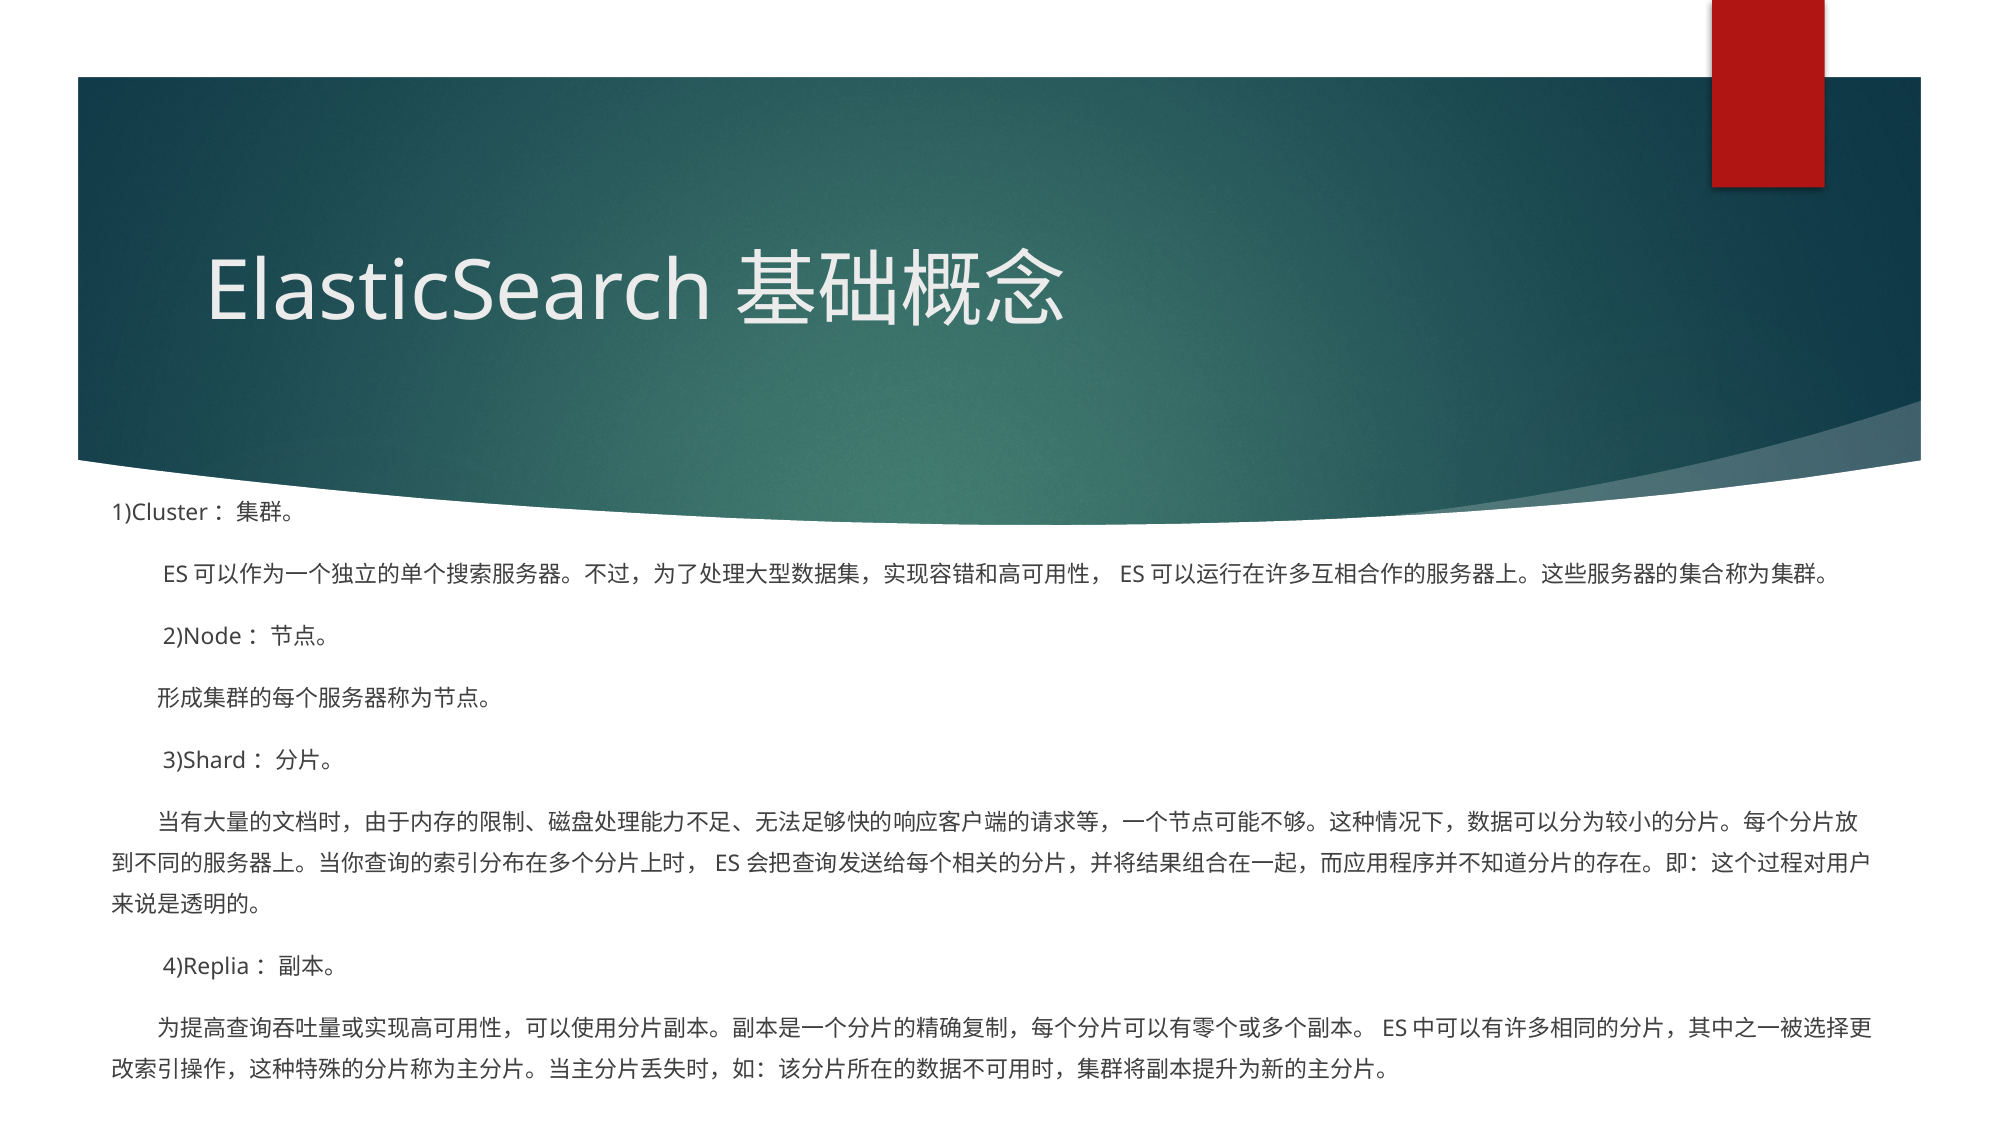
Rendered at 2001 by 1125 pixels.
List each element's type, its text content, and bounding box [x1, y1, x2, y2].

title ElasticSearch基础概念 [189, 173, 1639, 399]
list 1)Cluster：集群。 ES可以作为一个独立的单个搜索服务器。不过，为了处理大型数据集，实现容错和高可用性，ES可以运行在许多互相合作的服务器上。这些服务器的集合称为集群。 2)Node：节点。 形成集群的每个服务器称为节点。 3)Shard：分片。 当有大量的文档时，由于内存的限制、磁盘处理能力不足、无法足够快的响应客户端的请求等，一个节点可能不够。这种情况下，数据可以分为较小的分片。每个分片放到不同的服务器上。当你查询的索引分布在多个分片上时，ES会把查询发送给每个相关的分片，并将结果组合在一起，而应用程序并不知道分片的存在。即：这个过程对用户来说是透明的。 4)Replia：副本。 为提高查询吞吐量或实现高可用性，可以使用分片副本。副本是一个分片的精确复制，每个分片可以有零个或多个副本。ES中可以有许多相同的分片，其中之一被选择更改索引操作，这种特殊的分片称为主分片。当主分片丢失时，如：该分片所在的数据不可用时，集群将副本提升为新的主分片。 [96, 486, 1897, 1080]
